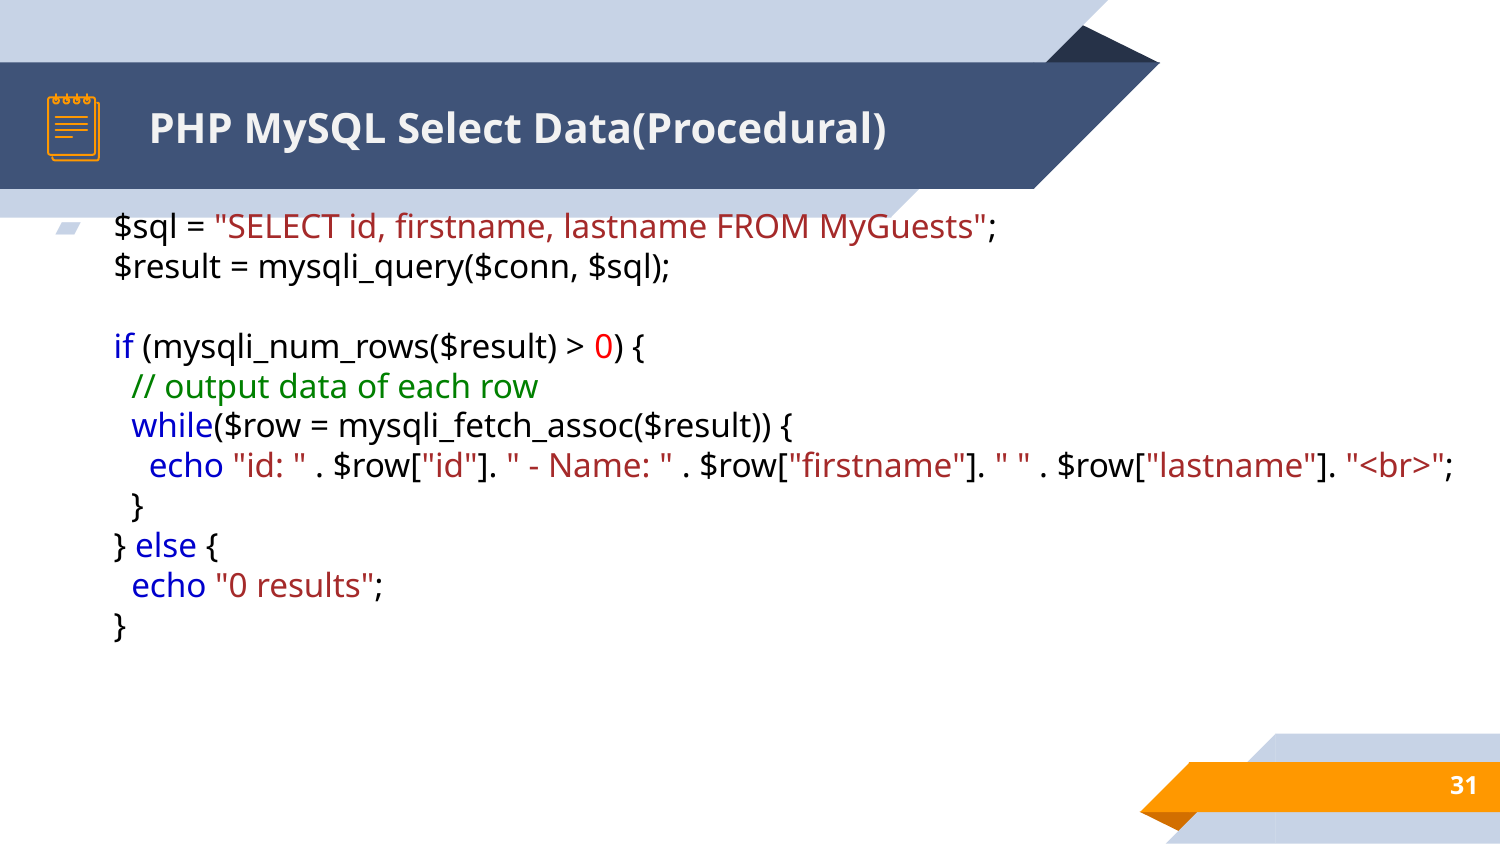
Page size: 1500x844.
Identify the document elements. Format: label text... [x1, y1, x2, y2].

slide_number 31 [1249, 760, 1494, 813]
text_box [47, 93, 100, 161]
list $sql = "SELECT id, firstname, lastname FROM MyGuests"; $result = mysqli_query($conn, $sql); if (mysqli_num_rows($result) > 0) { // output data of each row while($row = mysqli_fetch_assoc($result)) { echo "id: " . $row["id"]. " - Name: " . $row["firstname"]. " " . $row["lastname"]. "<br>"; } } else { echo "0 results"; } [23, 190, 1494, 746]
title PHP MySQL Select Data(Procedural) [133, 64, 997, 190]
